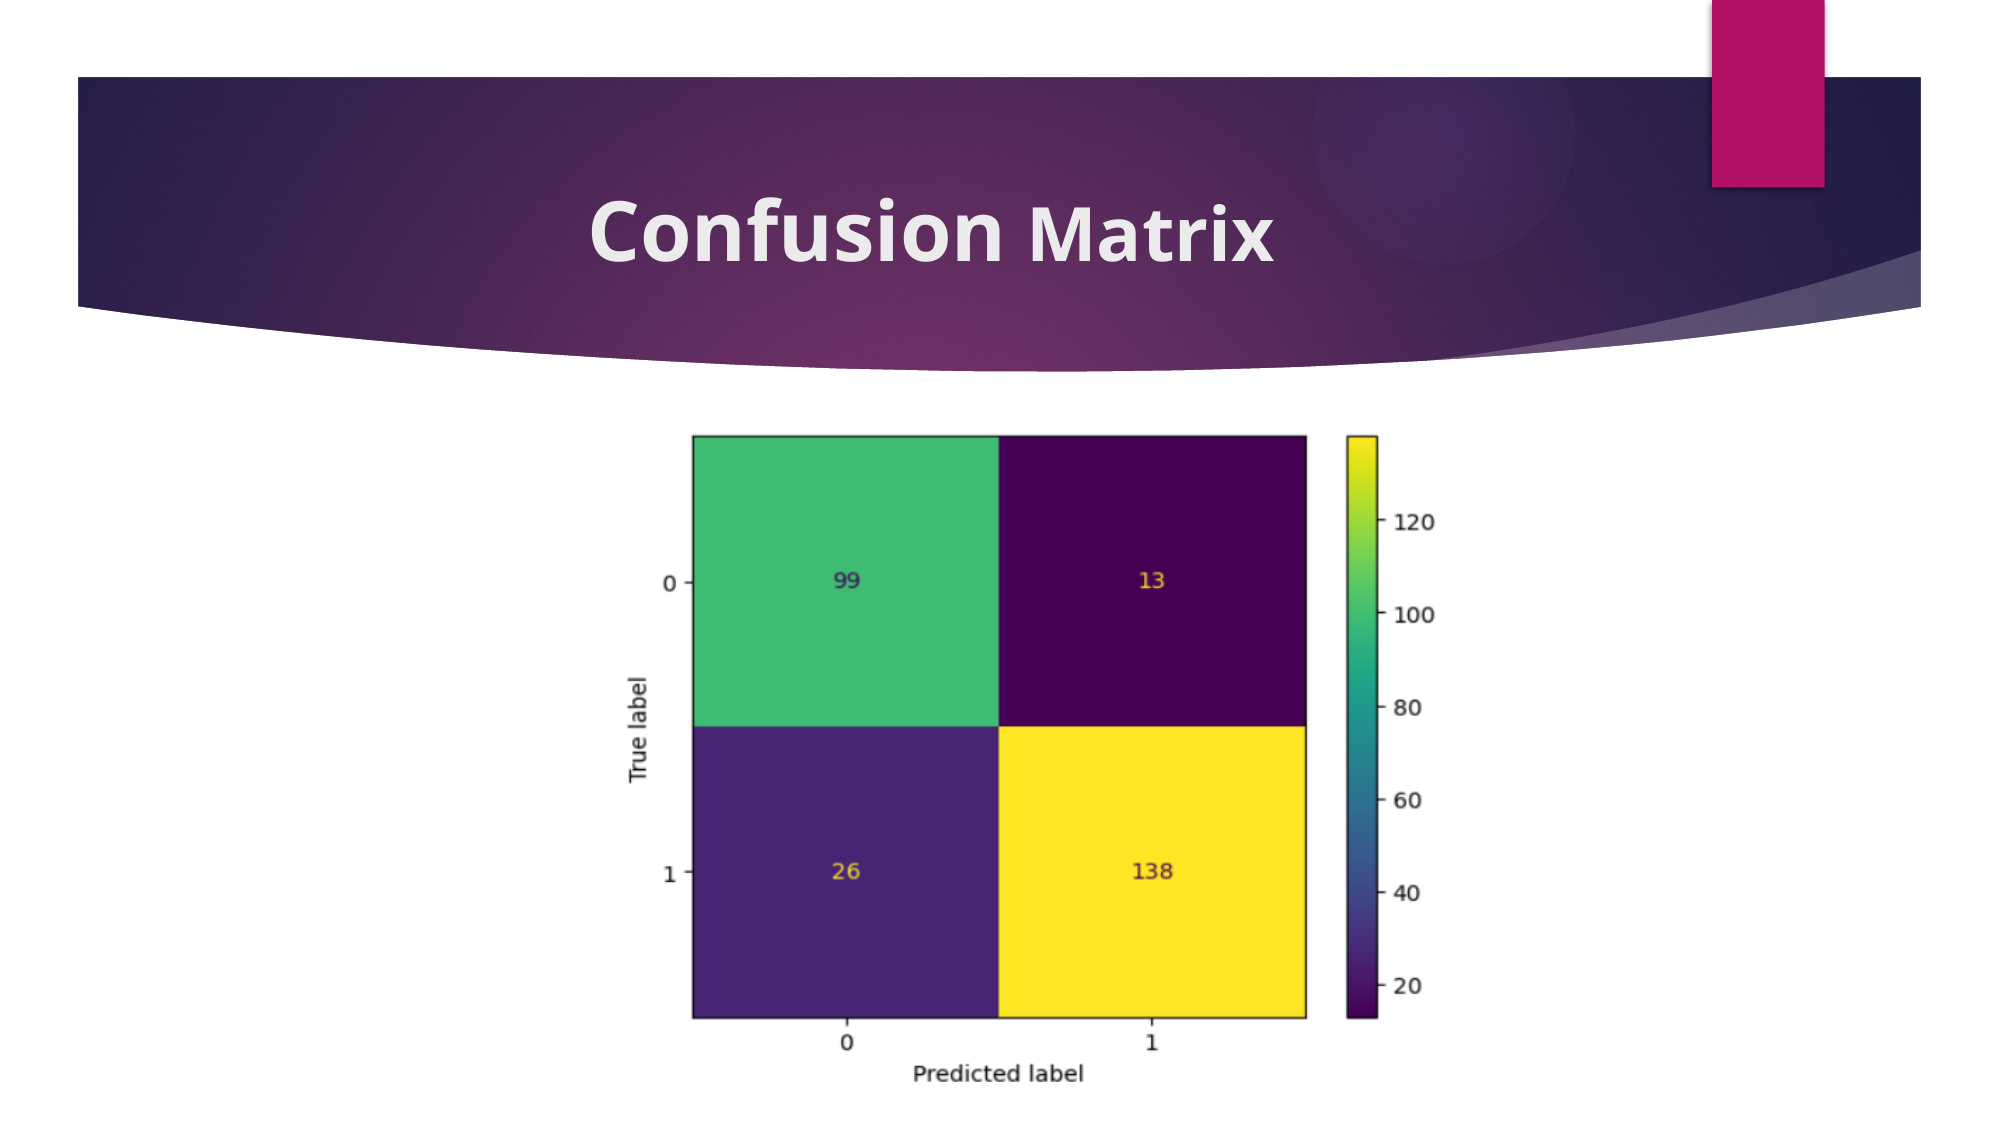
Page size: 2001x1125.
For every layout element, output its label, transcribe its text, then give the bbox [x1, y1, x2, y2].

title Confusion Matrix [189, 159, 1674, 297]
picture [613, 423, 1443, 1098]
